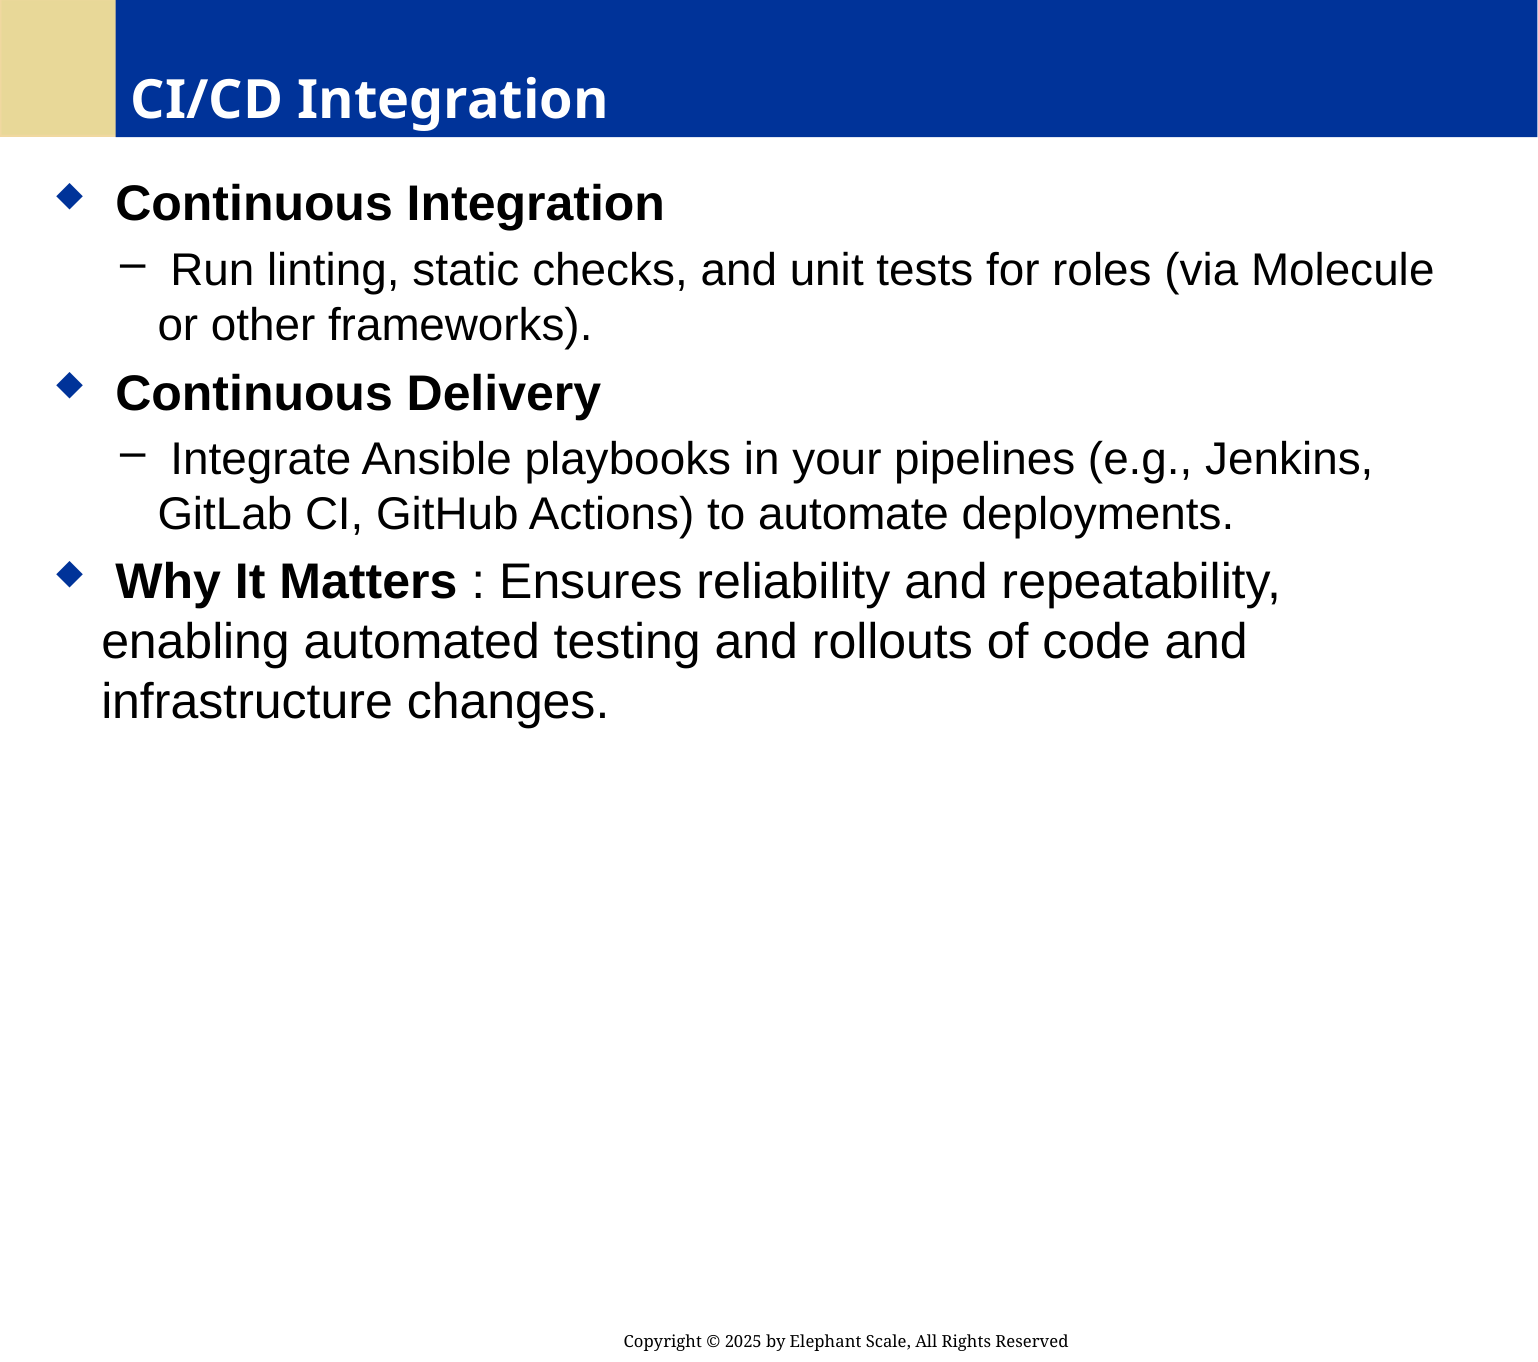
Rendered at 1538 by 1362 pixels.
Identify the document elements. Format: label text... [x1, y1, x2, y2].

text_box Copyright © 2025 by Elephant Scale, All Rights Reserved [608, 1322, 1085, 1358]
title CI/CD Integration [115, 0, 1538, 138]
picture [0, 0, 115, 137]
list Continuous Integration Run linting, static checks, and unit tests for roles (via Molecule or other frameworks). Continuous Delivery Integrate Ansible playbooks in your pipelines (e.g., Jenkins, GitLab CI, GitHub Actions) to automate deployments. Why It Matters : Ensures reliability and repeatability, enabling automated testing and rollouts of code and infrastructure changes. [38, 162, 1500, 1284]
